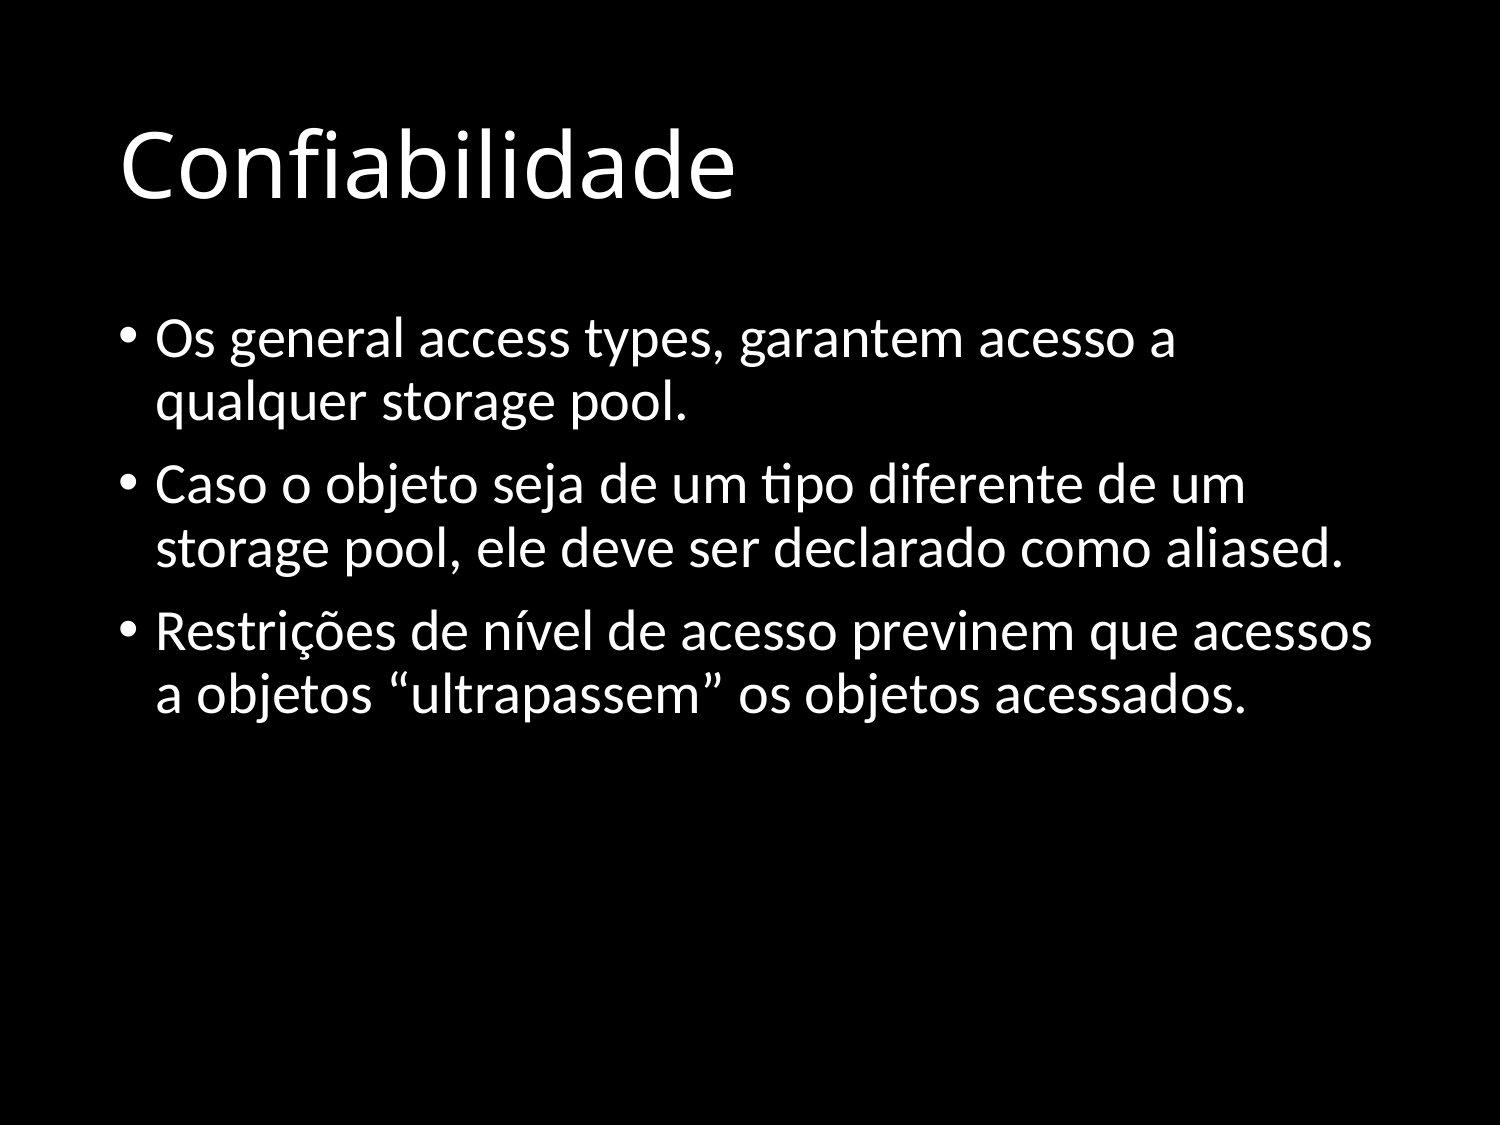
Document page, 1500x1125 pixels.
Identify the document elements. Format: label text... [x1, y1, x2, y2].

title Confiabilidade [103, 59, 1397, 278]
list Os general access types, garantem acesso a qualquer storage pool. Caso o objeto seja de um tipo diferente de um storage pool, ele deve ser declarado como aliased. Restrições de nível de acesso previnem que acessos a objetos “ultrapassem” os objetos acessados. [103, 299, 1397, 1014]
